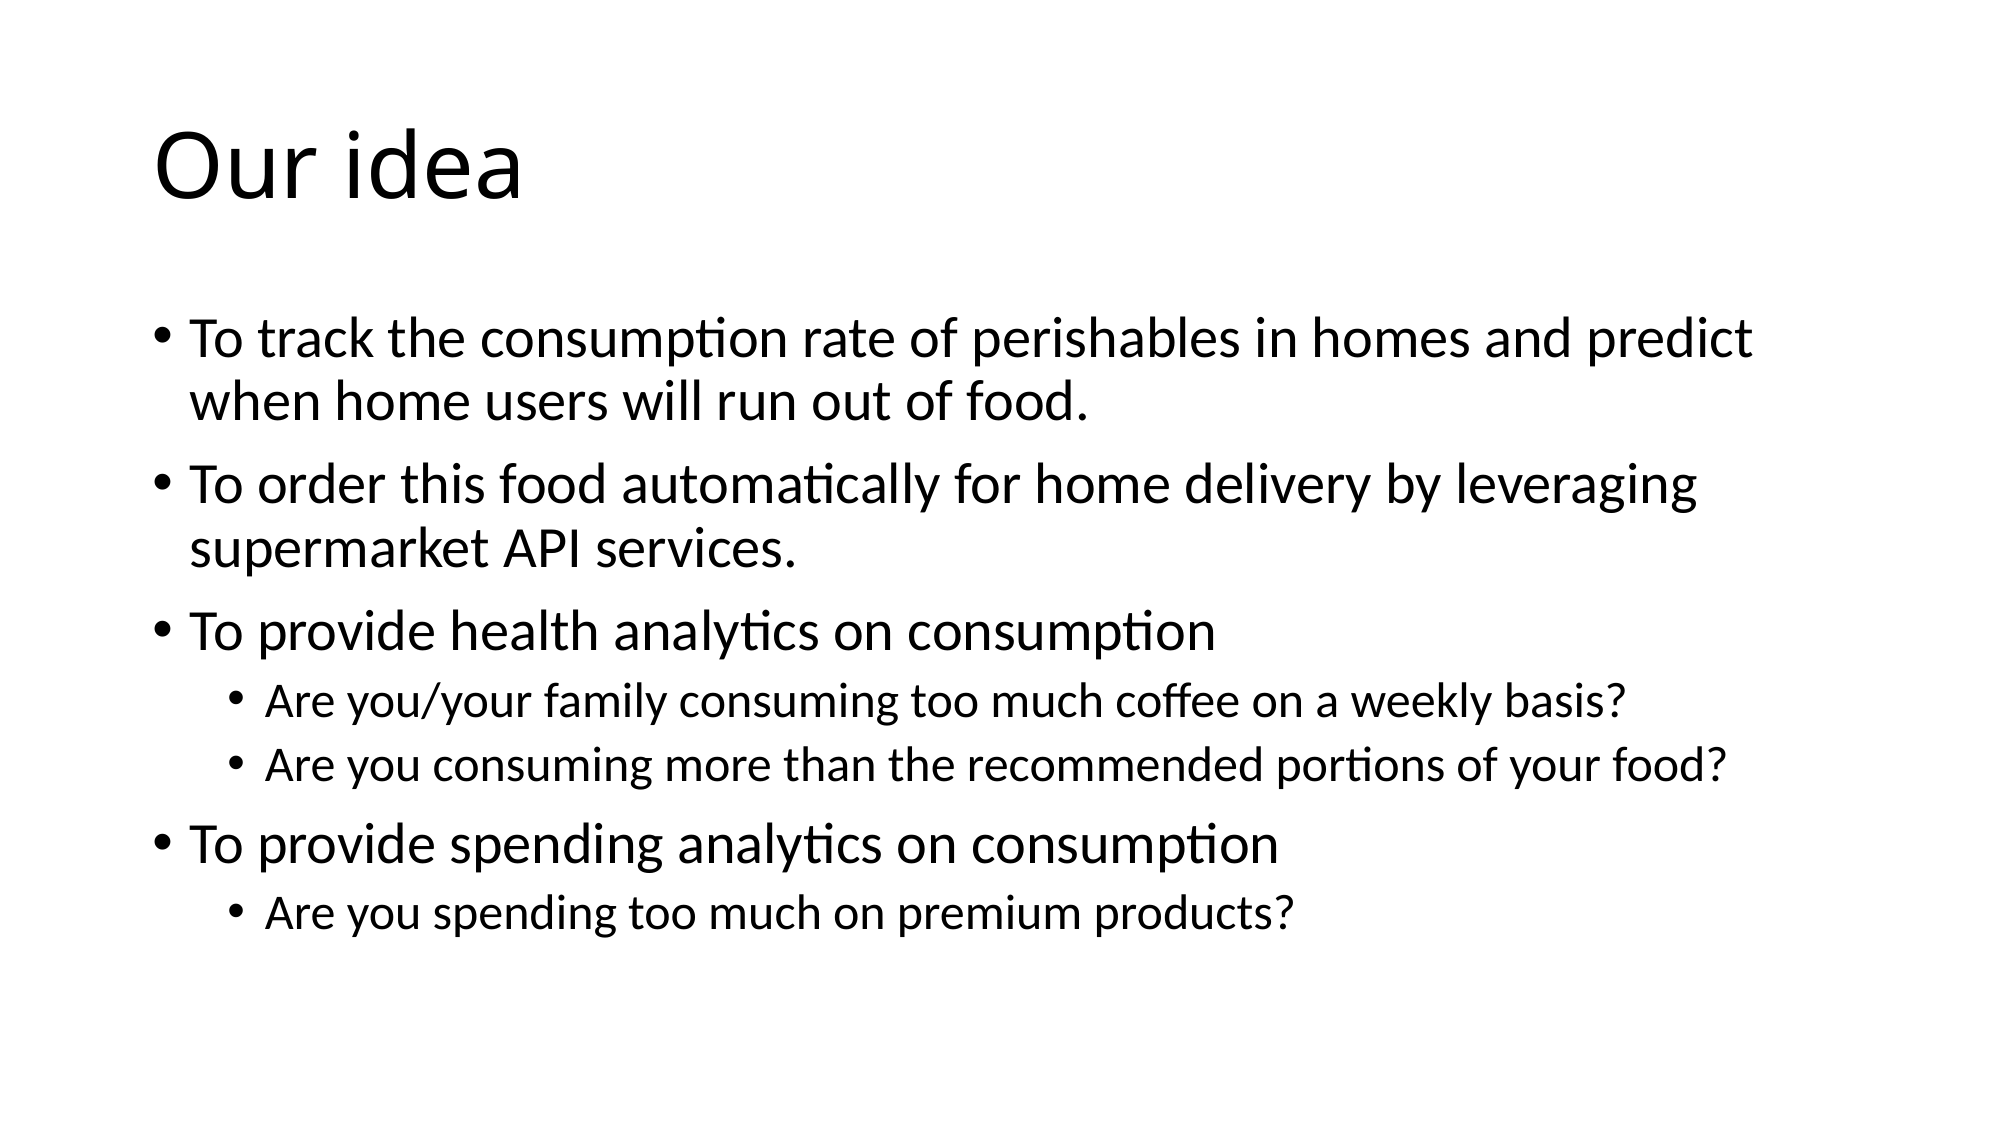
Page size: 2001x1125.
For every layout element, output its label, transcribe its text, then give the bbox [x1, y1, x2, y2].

title Our idea [137, 59, 1863, 278]
list To track the consumption rate of perishables in homes and predict when home users will run out of food. To order this food automatically for home delivery by leveraging supermarket API services. To provide health analytics on consumption Are you/your family consuming too much coffee on a weekly basis? Are you consuming more than the recommended portions of your food? To provide spending analytics on consumption Are you spending too much on premium products? [137, 299, 1863, 1014]
